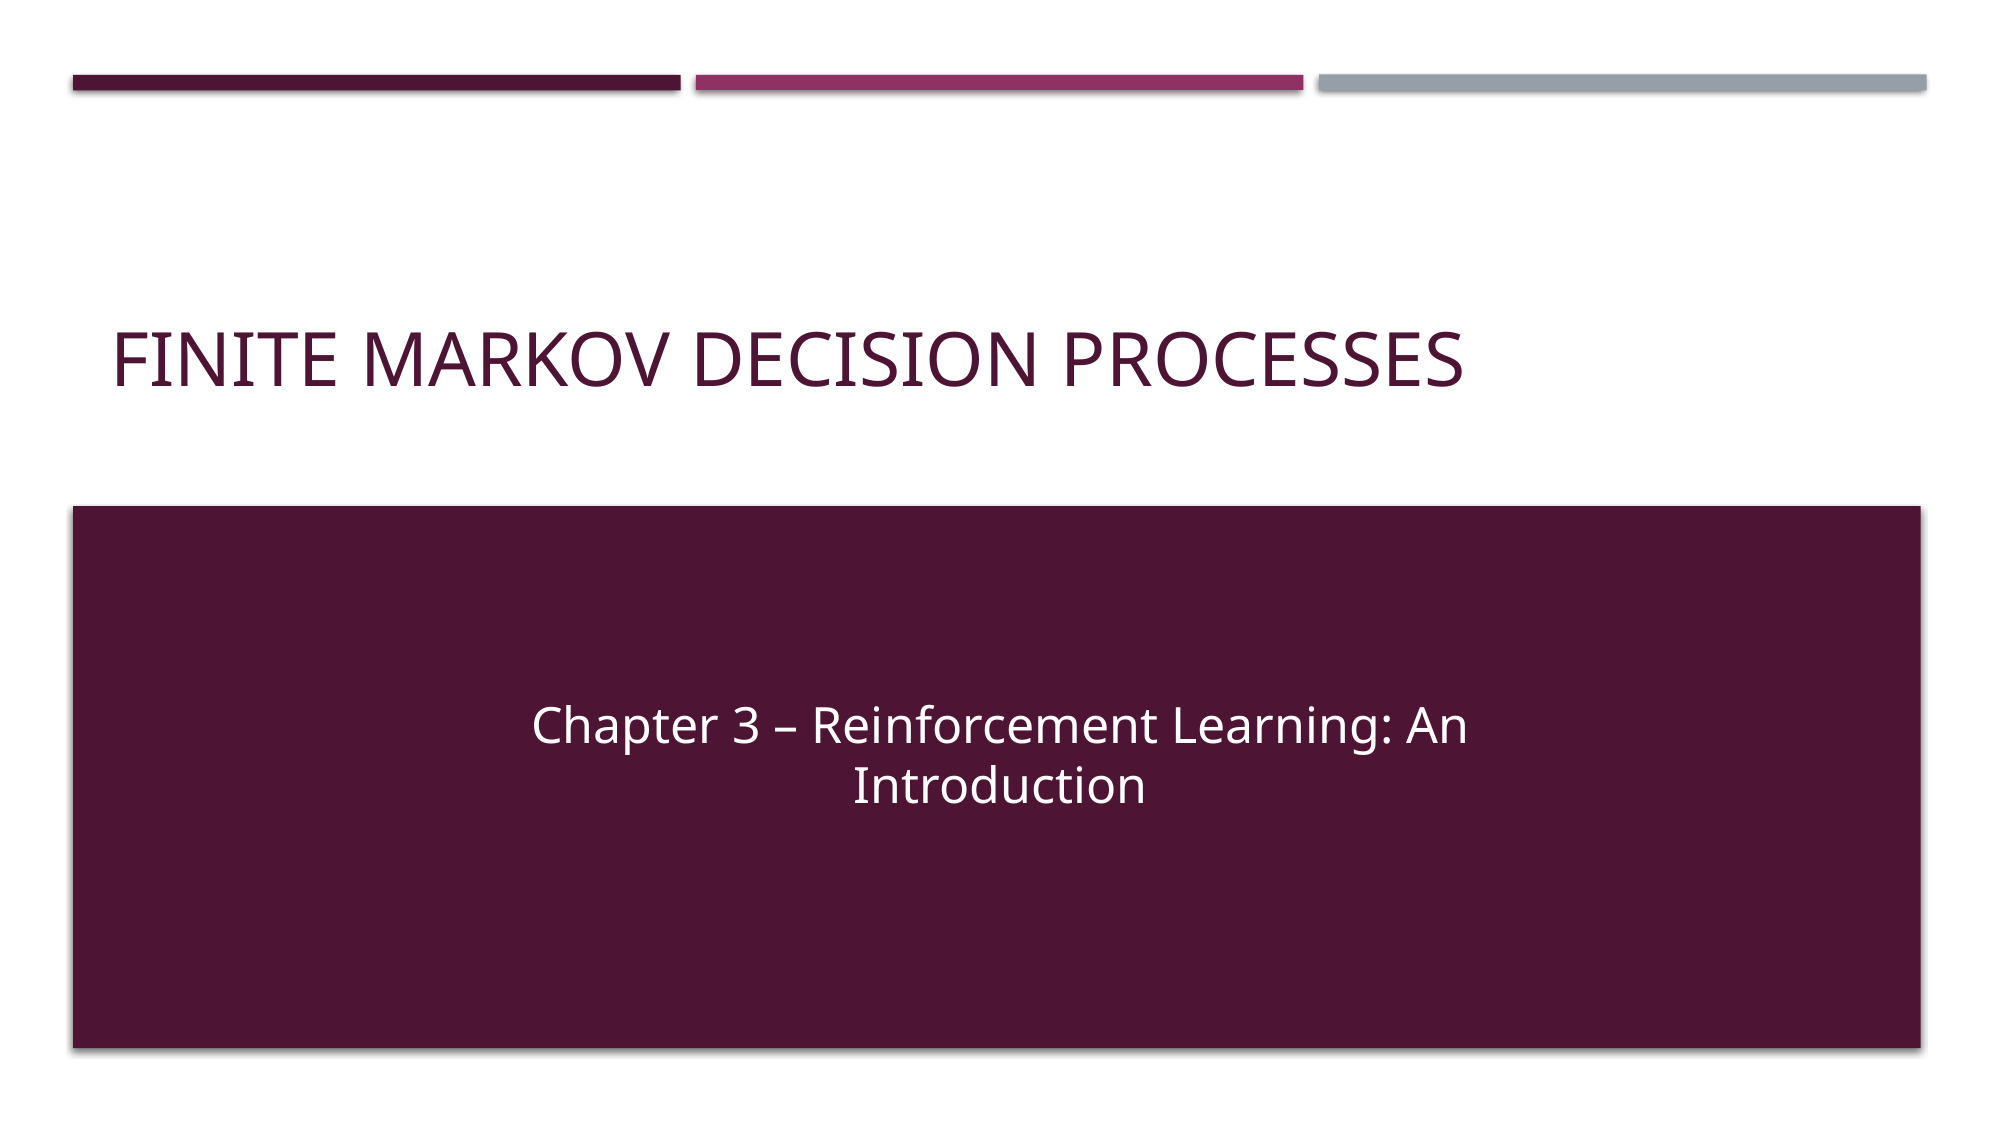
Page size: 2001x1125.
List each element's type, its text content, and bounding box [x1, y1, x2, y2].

title Finite Markov Decision Processes [95, 167, 1899, 410]
text_box Chapter 3 – Reinforcement Learning: An Introduction [363, 633, 1639, 875]
